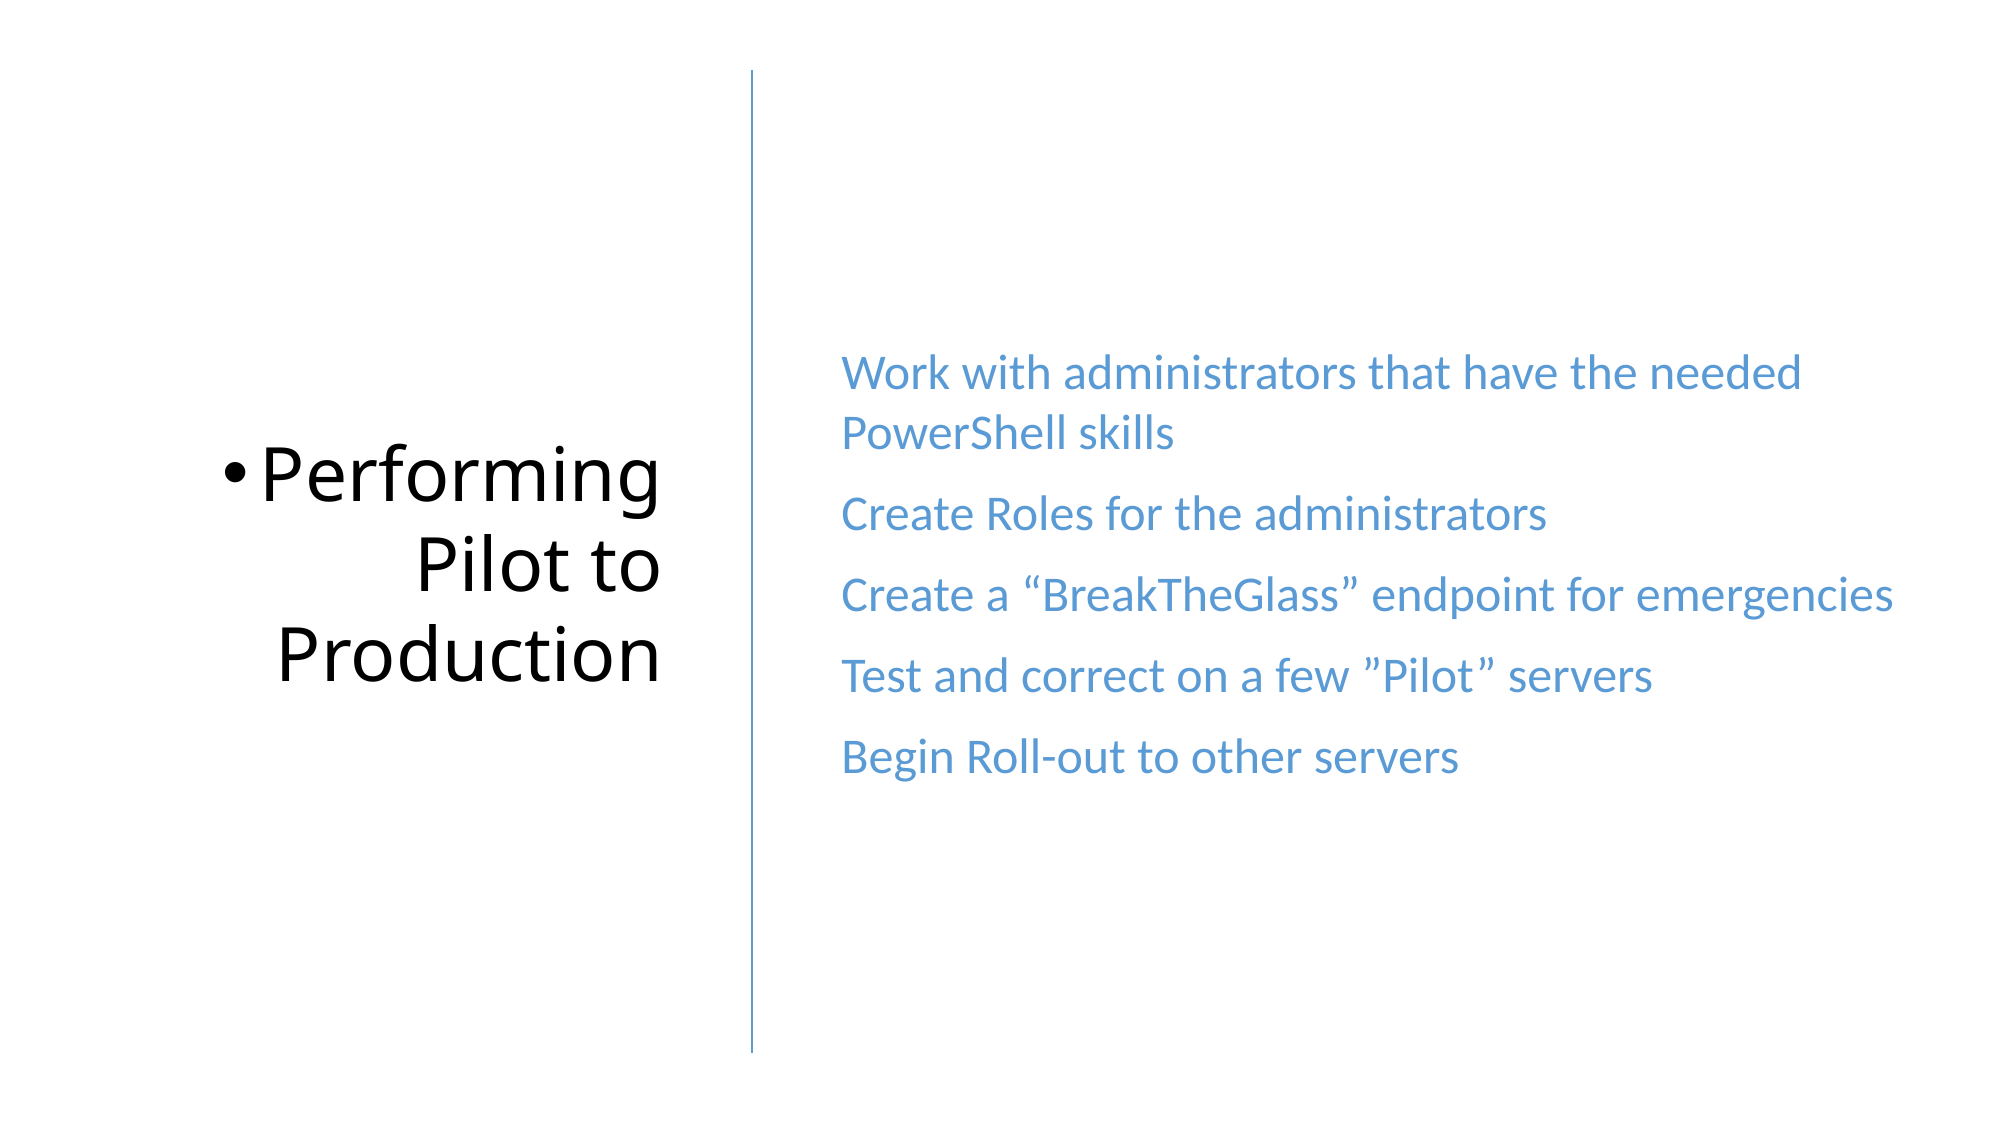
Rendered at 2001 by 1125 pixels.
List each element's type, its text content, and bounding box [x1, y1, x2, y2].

list Work with administrators that have the needed PowerShell skills Create Roles for the administrators Create a “BreakTheGlass” endpoint for emergencies Test and correct on a few ”Pilot” servers Begin Roll-out to other servers [826, 69, 1938, 1053]
list Performing Pilot to Production [58, 262, 678, 861]
